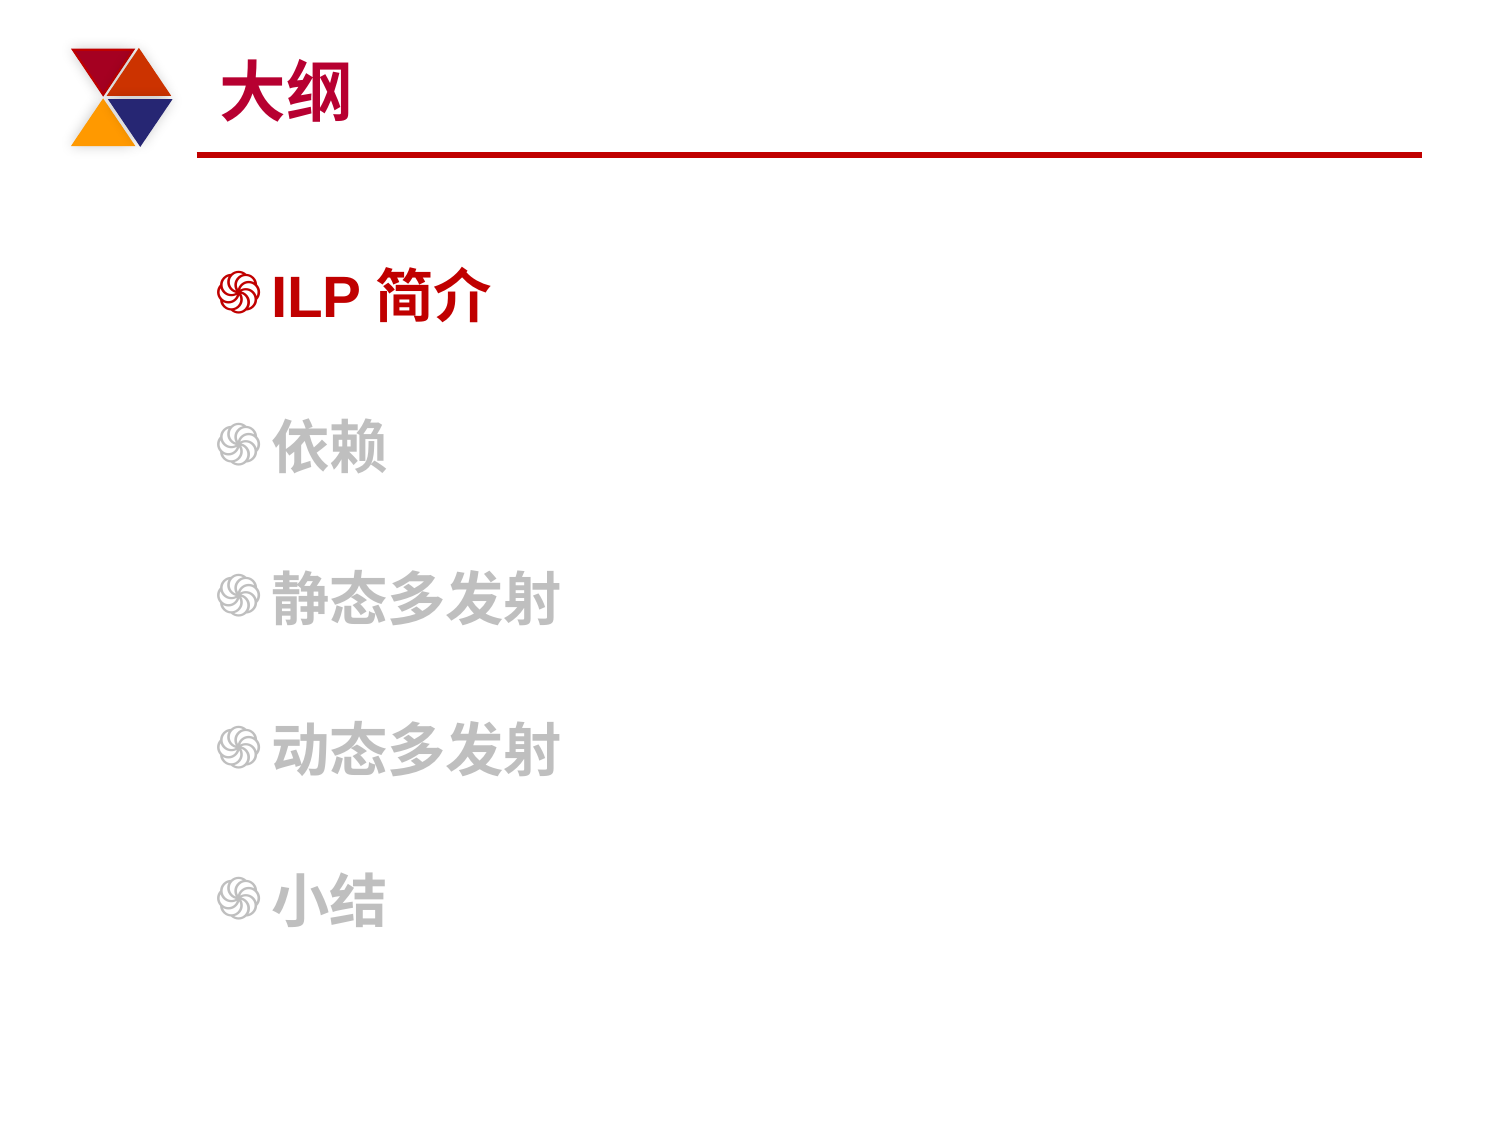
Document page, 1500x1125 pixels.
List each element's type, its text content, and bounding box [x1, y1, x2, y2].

list ILP简介 依赖 静态多发射 动态多发射 小结 [200, 181, 1422, 1075]
title 大纲 [204, 36, 1405, 137]
